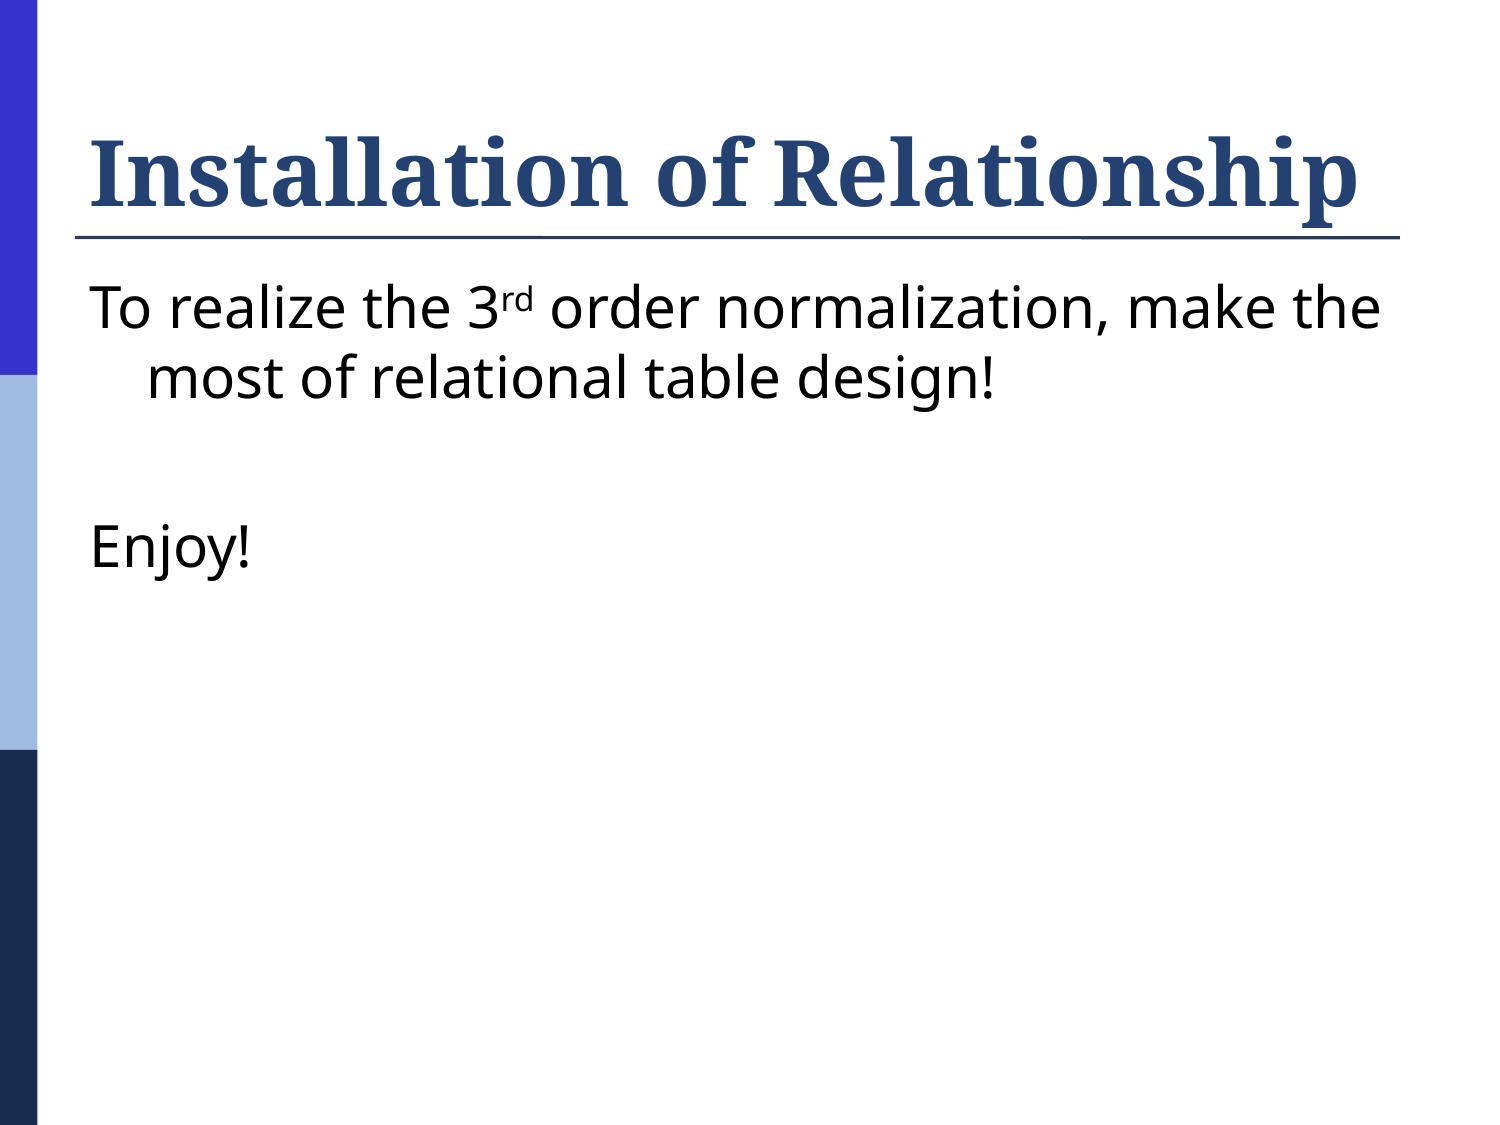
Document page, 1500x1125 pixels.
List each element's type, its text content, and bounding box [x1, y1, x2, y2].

list To realize the 3rd order normalization, make the most of relational table design! Enjoy! [75, 262, 1425, 1006]
title Installation of Relationship [75, 0, 1425, 233]
